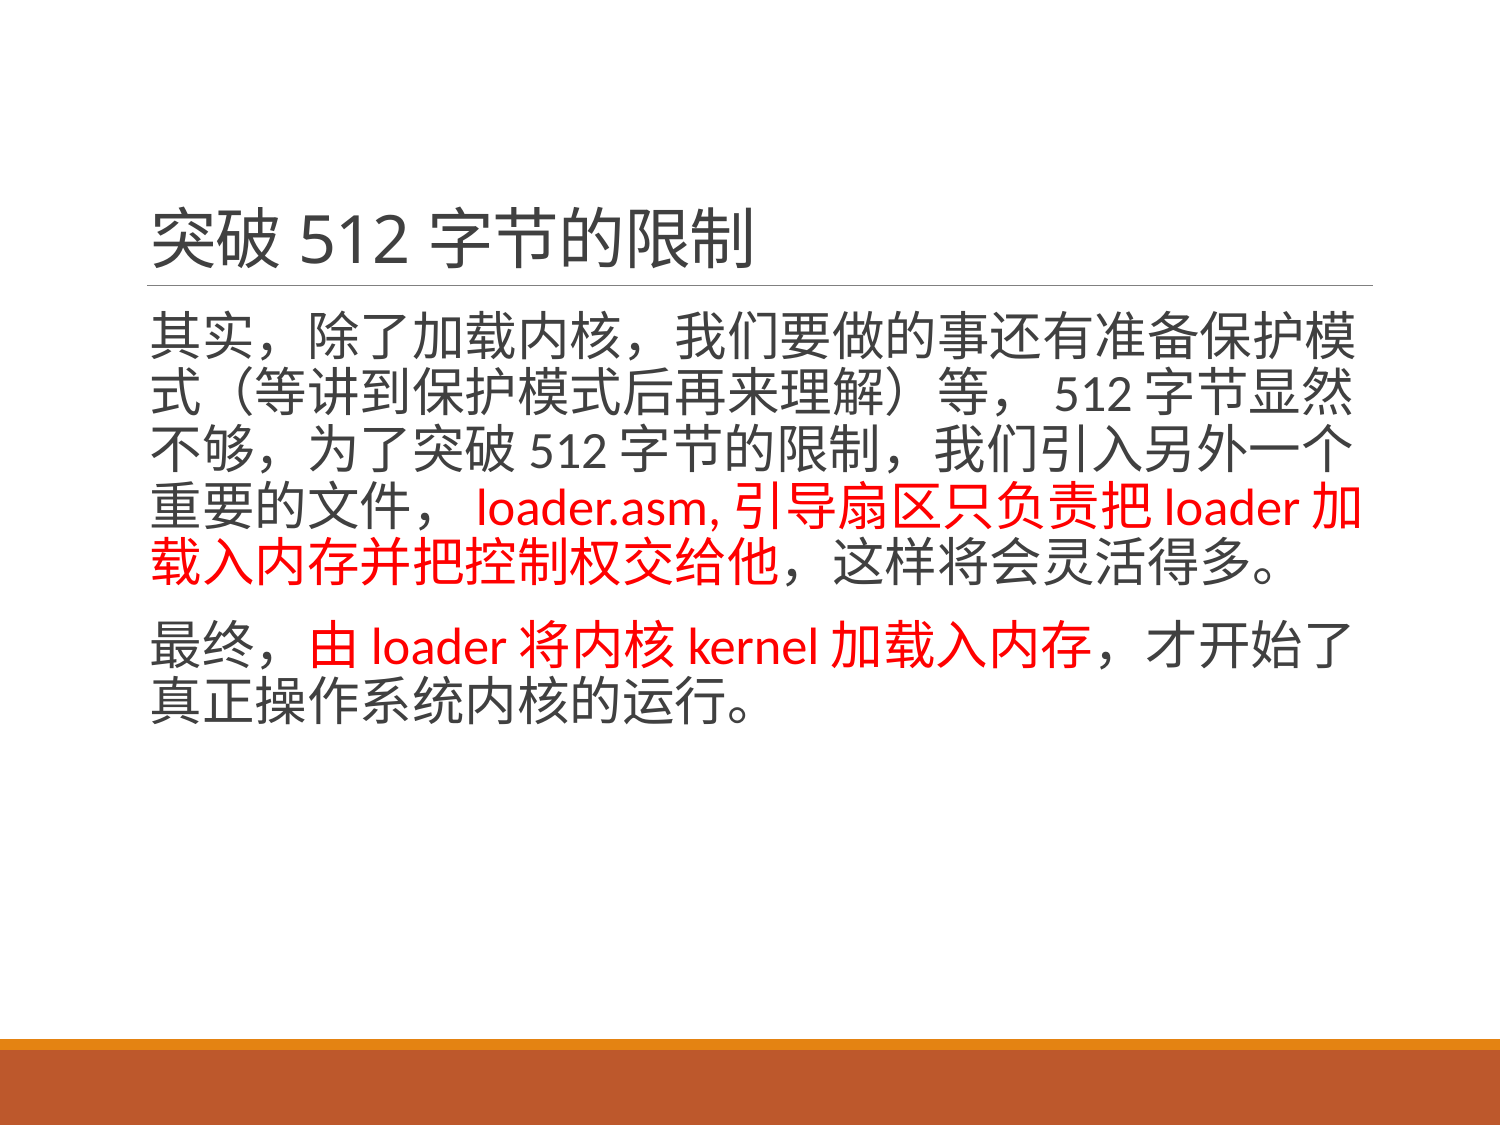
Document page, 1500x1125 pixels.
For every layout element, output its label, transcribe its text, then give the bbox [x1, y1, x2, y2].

title 突破512字节的限制 [135, 47, 1373, 285]
list 其实，除了加载内核，我们要做的事还有准备保护模式（等讲到保护模式后再来理解）等，512字节显然不够，为了突破512字节的限制，我们引入另外一个重要的文件，loader.asm,引导扇区只负责把loader加载入内存并把控制权交给他，这样将会灵活得多。 最终，由loader将内核kernel加载入内存，才开始了真正操作系统内核的运行。 [135, 302, 1373, 963]
